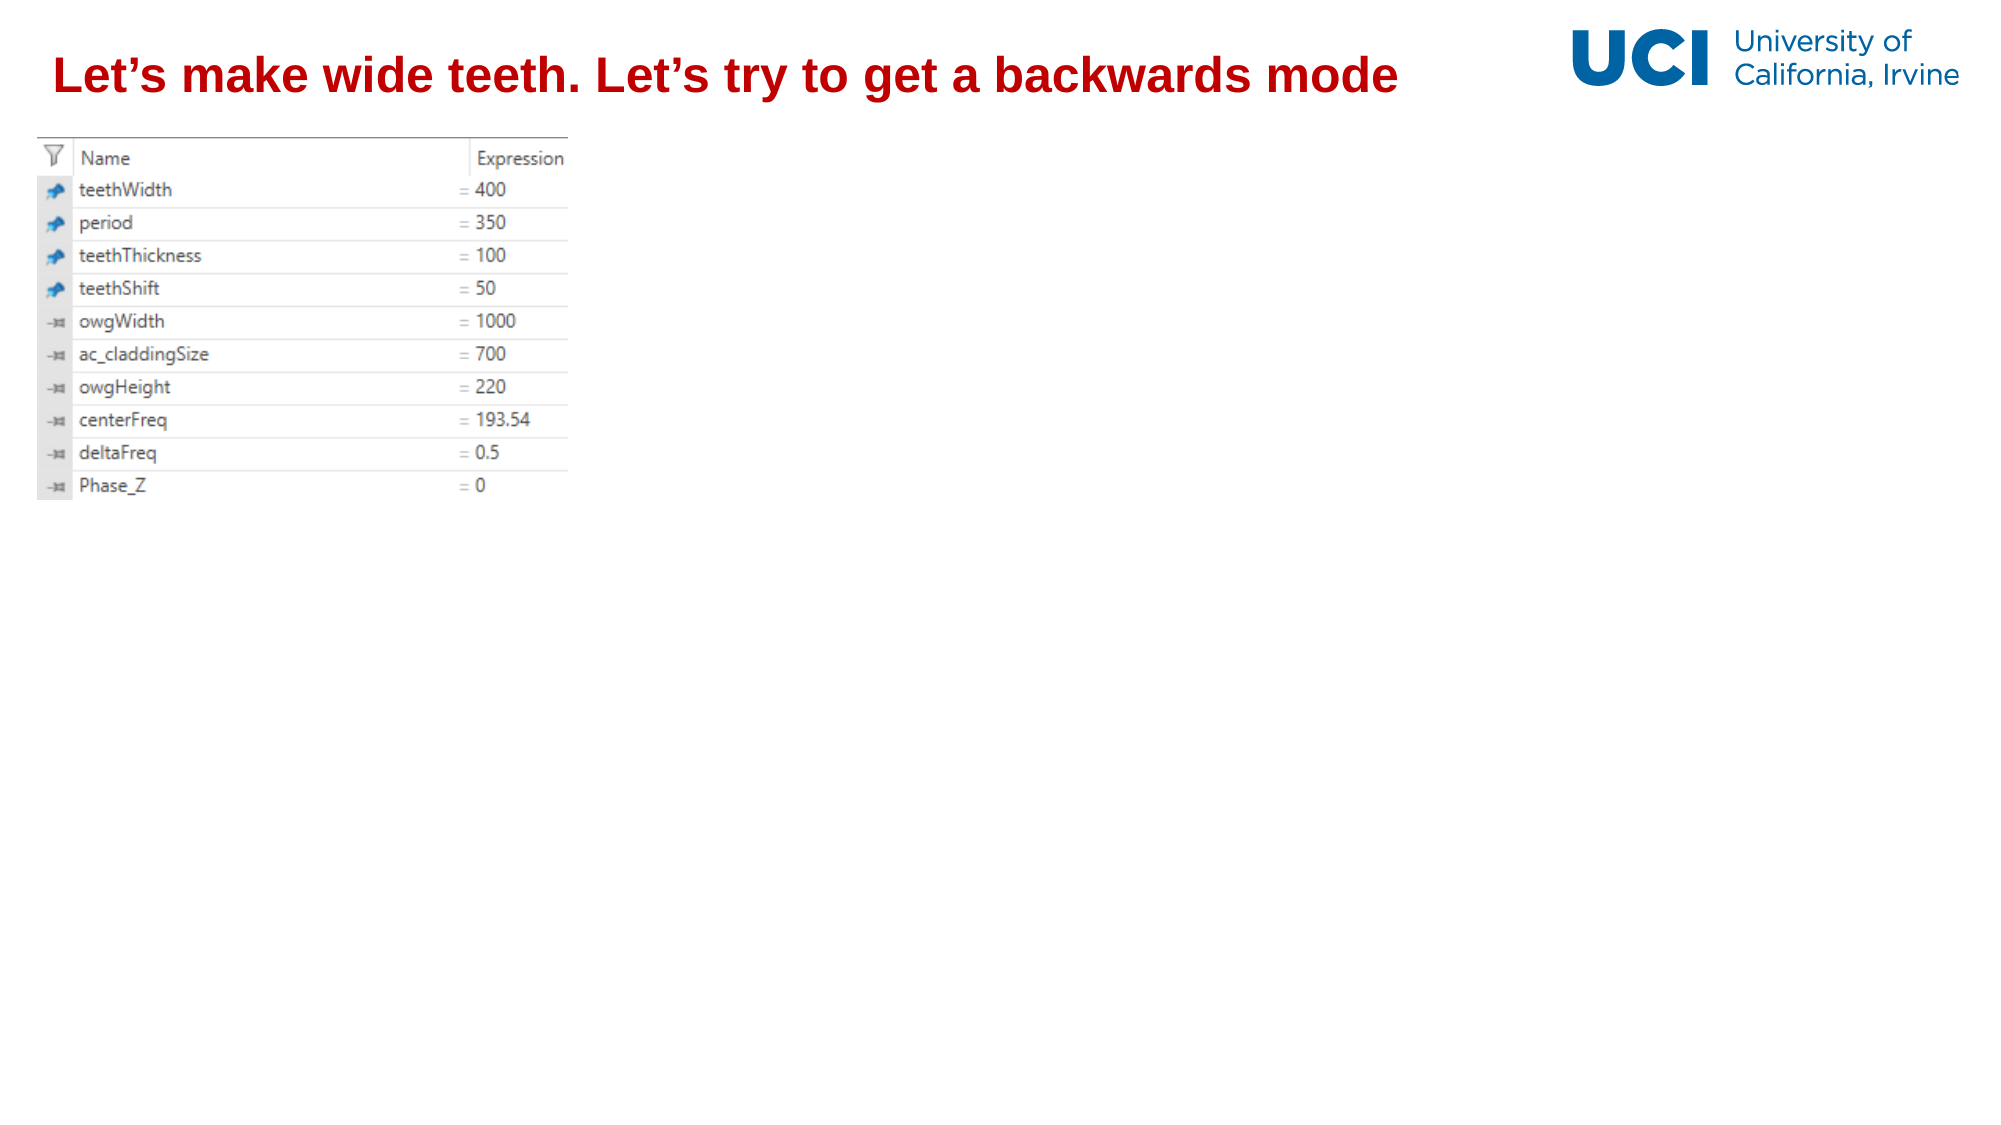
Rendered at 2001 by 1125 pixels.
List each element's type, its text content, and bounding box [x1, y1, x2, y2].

picture [1572, 29, 1959, 88]
picture [37, 137, 568, 501]
title Let’s make wide teeth. Let’s try to get a backwards mode [37, 32, 1488, 113]
